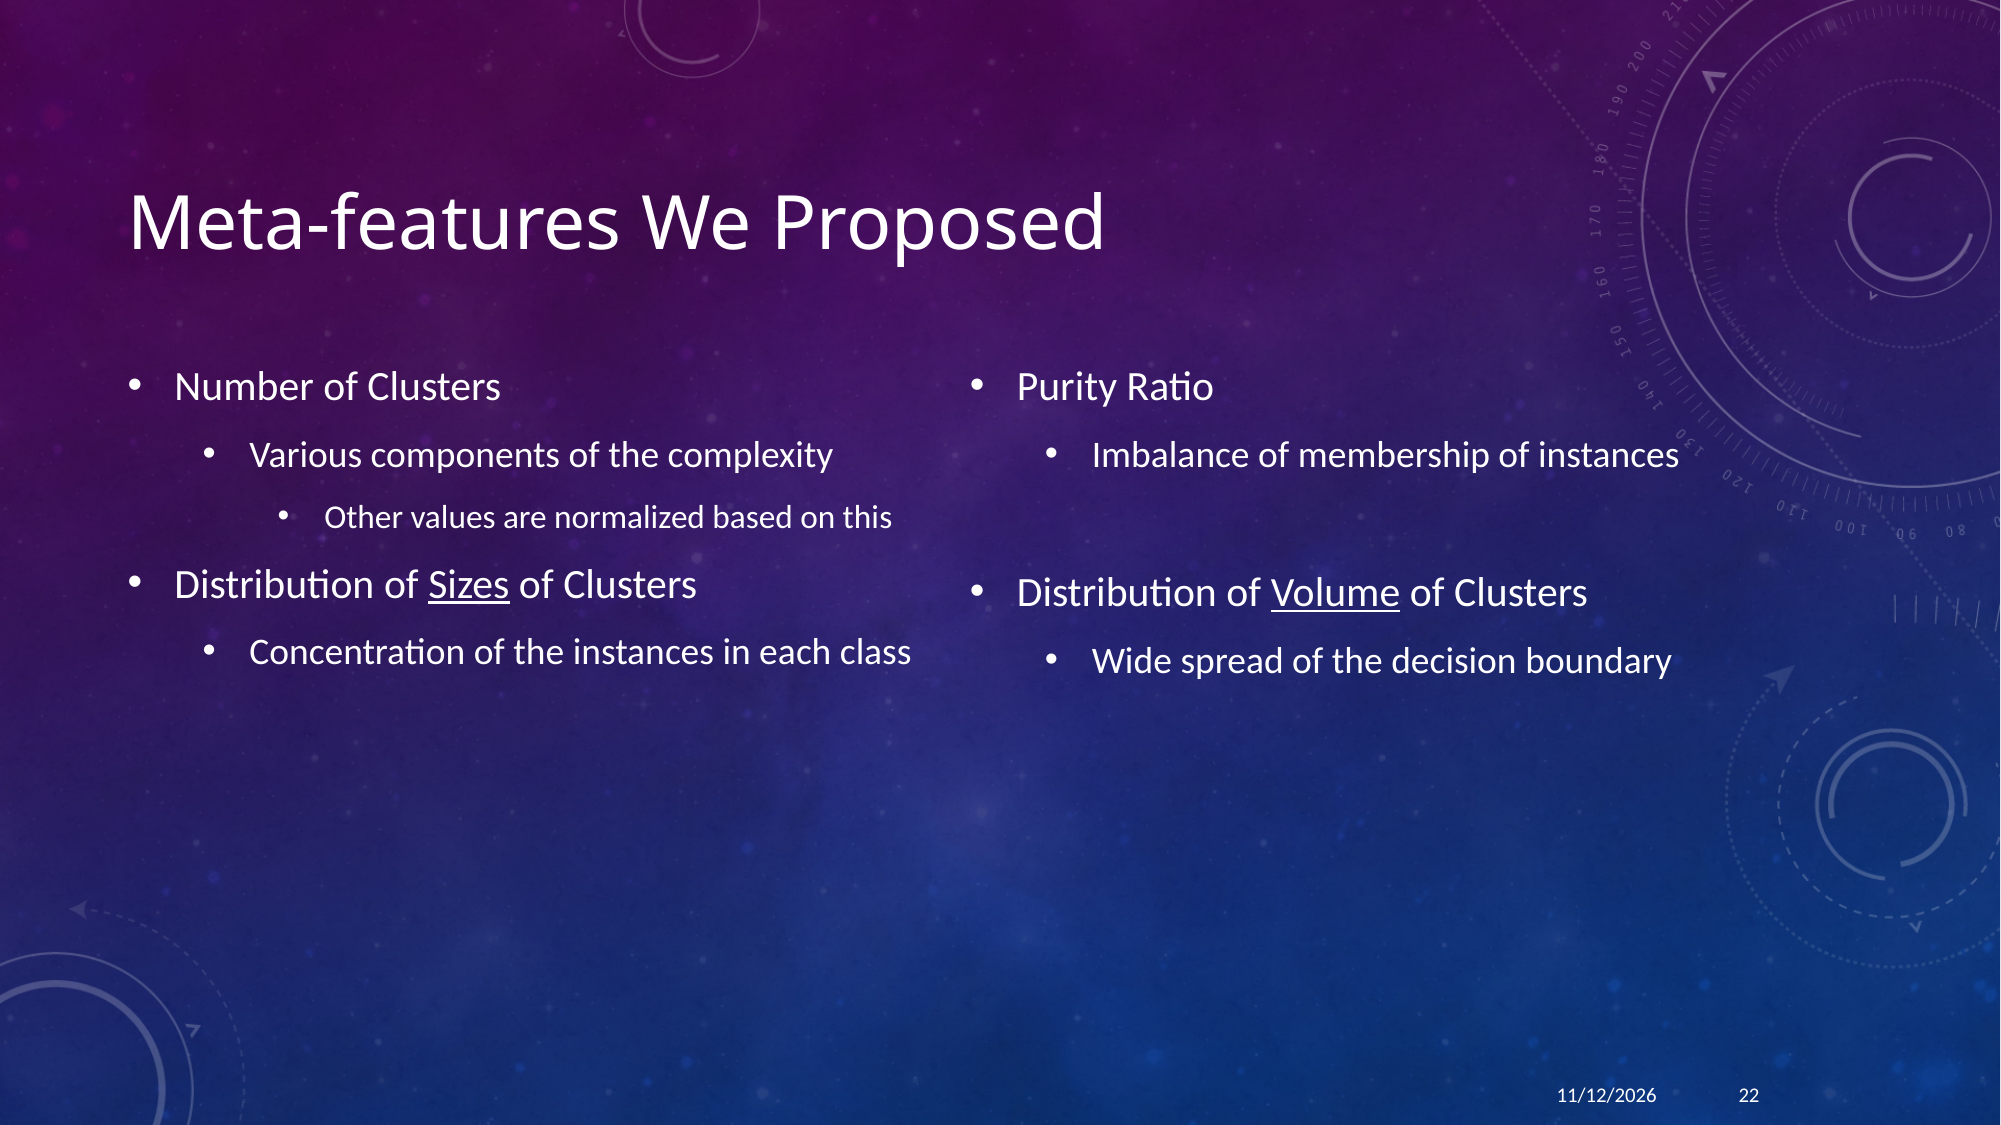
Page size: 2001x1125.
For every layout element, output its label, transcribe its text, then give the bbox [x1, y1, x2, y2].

list Number of Clusters Various components of the complexity Other values are normalized based on this Distribution of Sizes of Clusters Concentration of the instances in each class [112, 351, 932, 950]
slide_number 22 [1684, 1062, 1775, 1125]
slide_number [1409, 1062, 1672, 1125]
title Meta-features We Proposed [112, 99, 1775, 339]
list Purity Ratio Imbalance of membership of instances Distribution of Volume of Clusters Wide spread of the decision boundary [955, 351, 1775, 950]
picture [0, 0, 2001, 1125]
